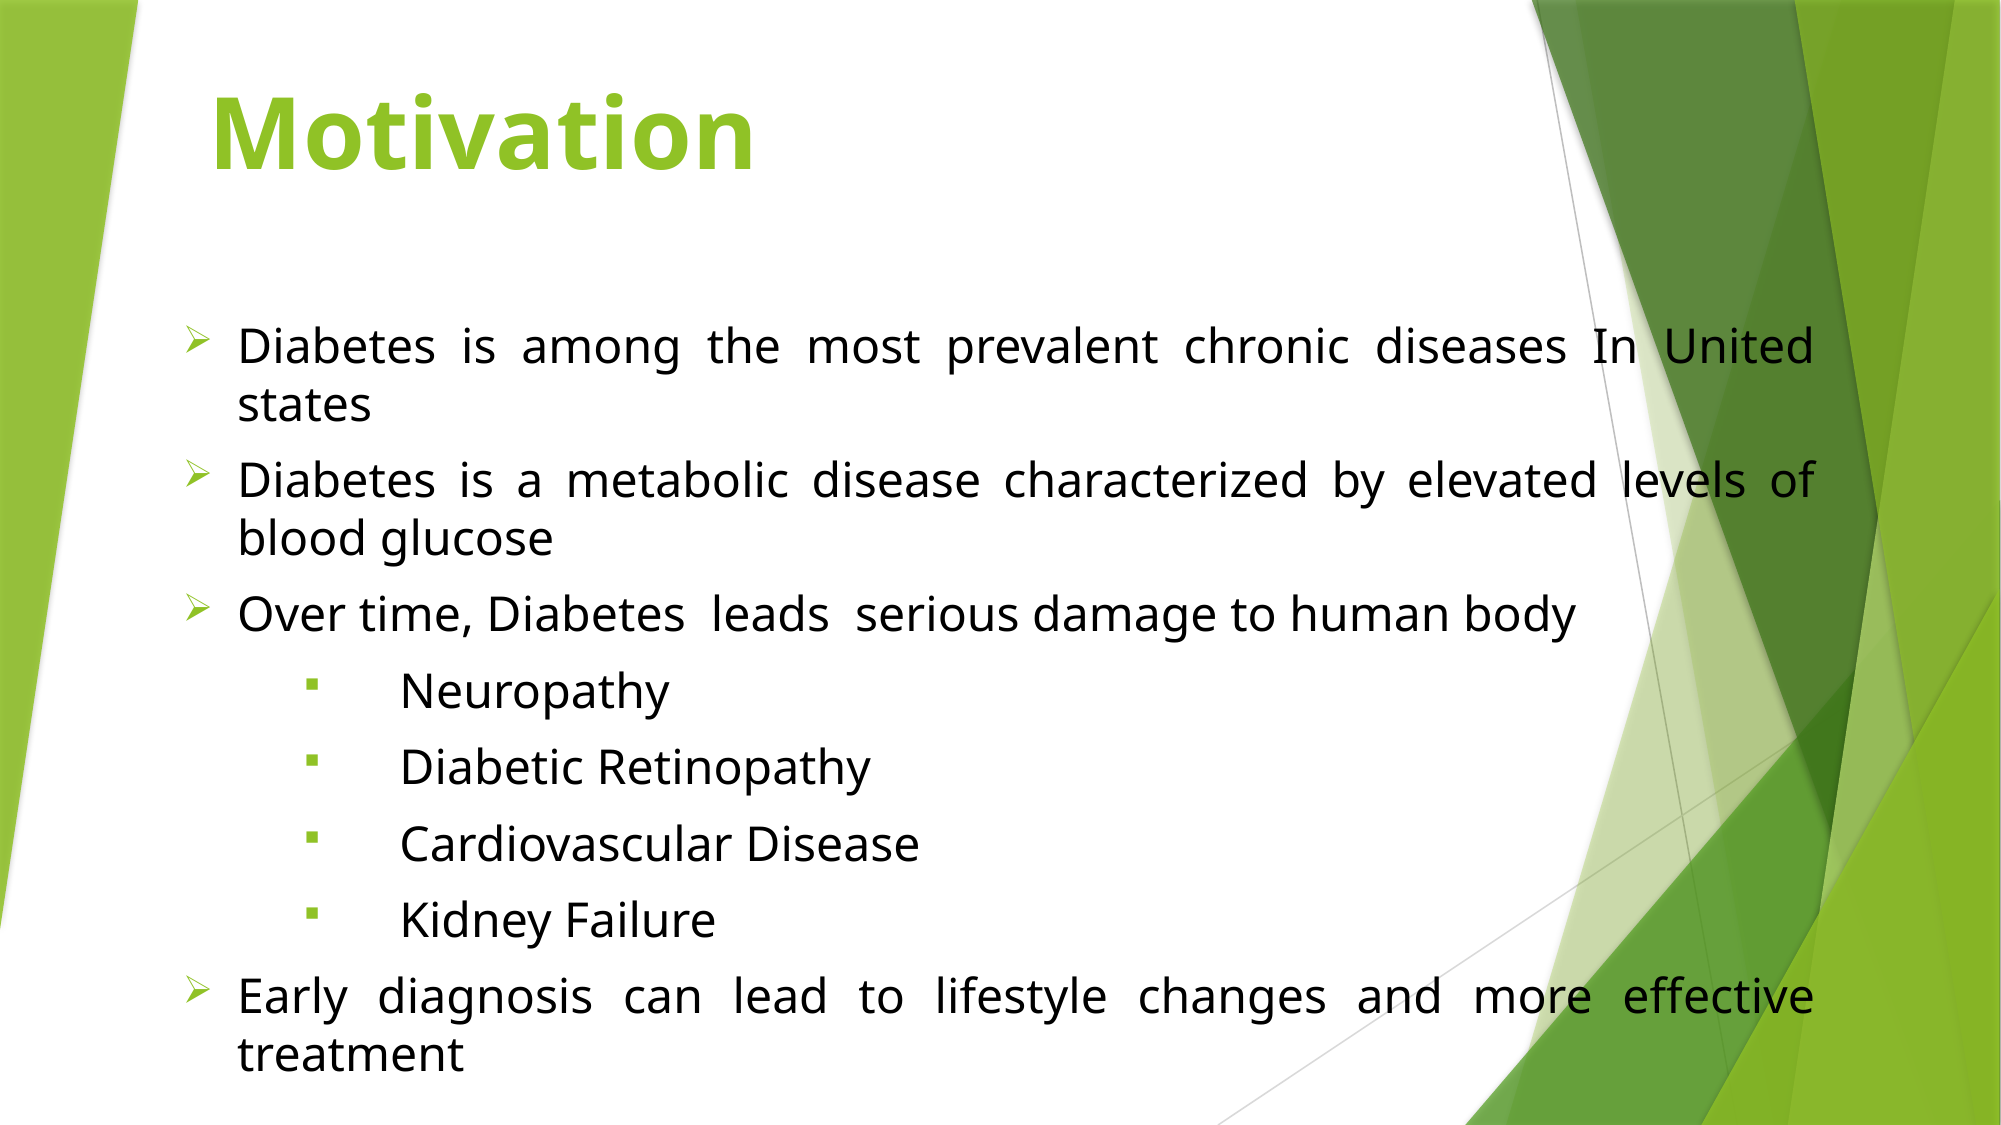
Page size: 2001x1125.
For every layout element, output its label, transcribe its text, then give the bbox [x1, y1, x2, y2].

title Motivation [193, 31, 1637, 198]
subtitle Diabetes is among the most prevalent chronic diseases In United states Diabetes is a metabolic disease characterized by elevated levels of blood glucose Over time, Diabetes leads serious damage to human body Neuropathy Diabetic Retinopathy Cardiovascular Disease Kidney Failure Early diagnosis can lead to lifestyle changes and more effective treatment [167, 248, 1832, 1098]
